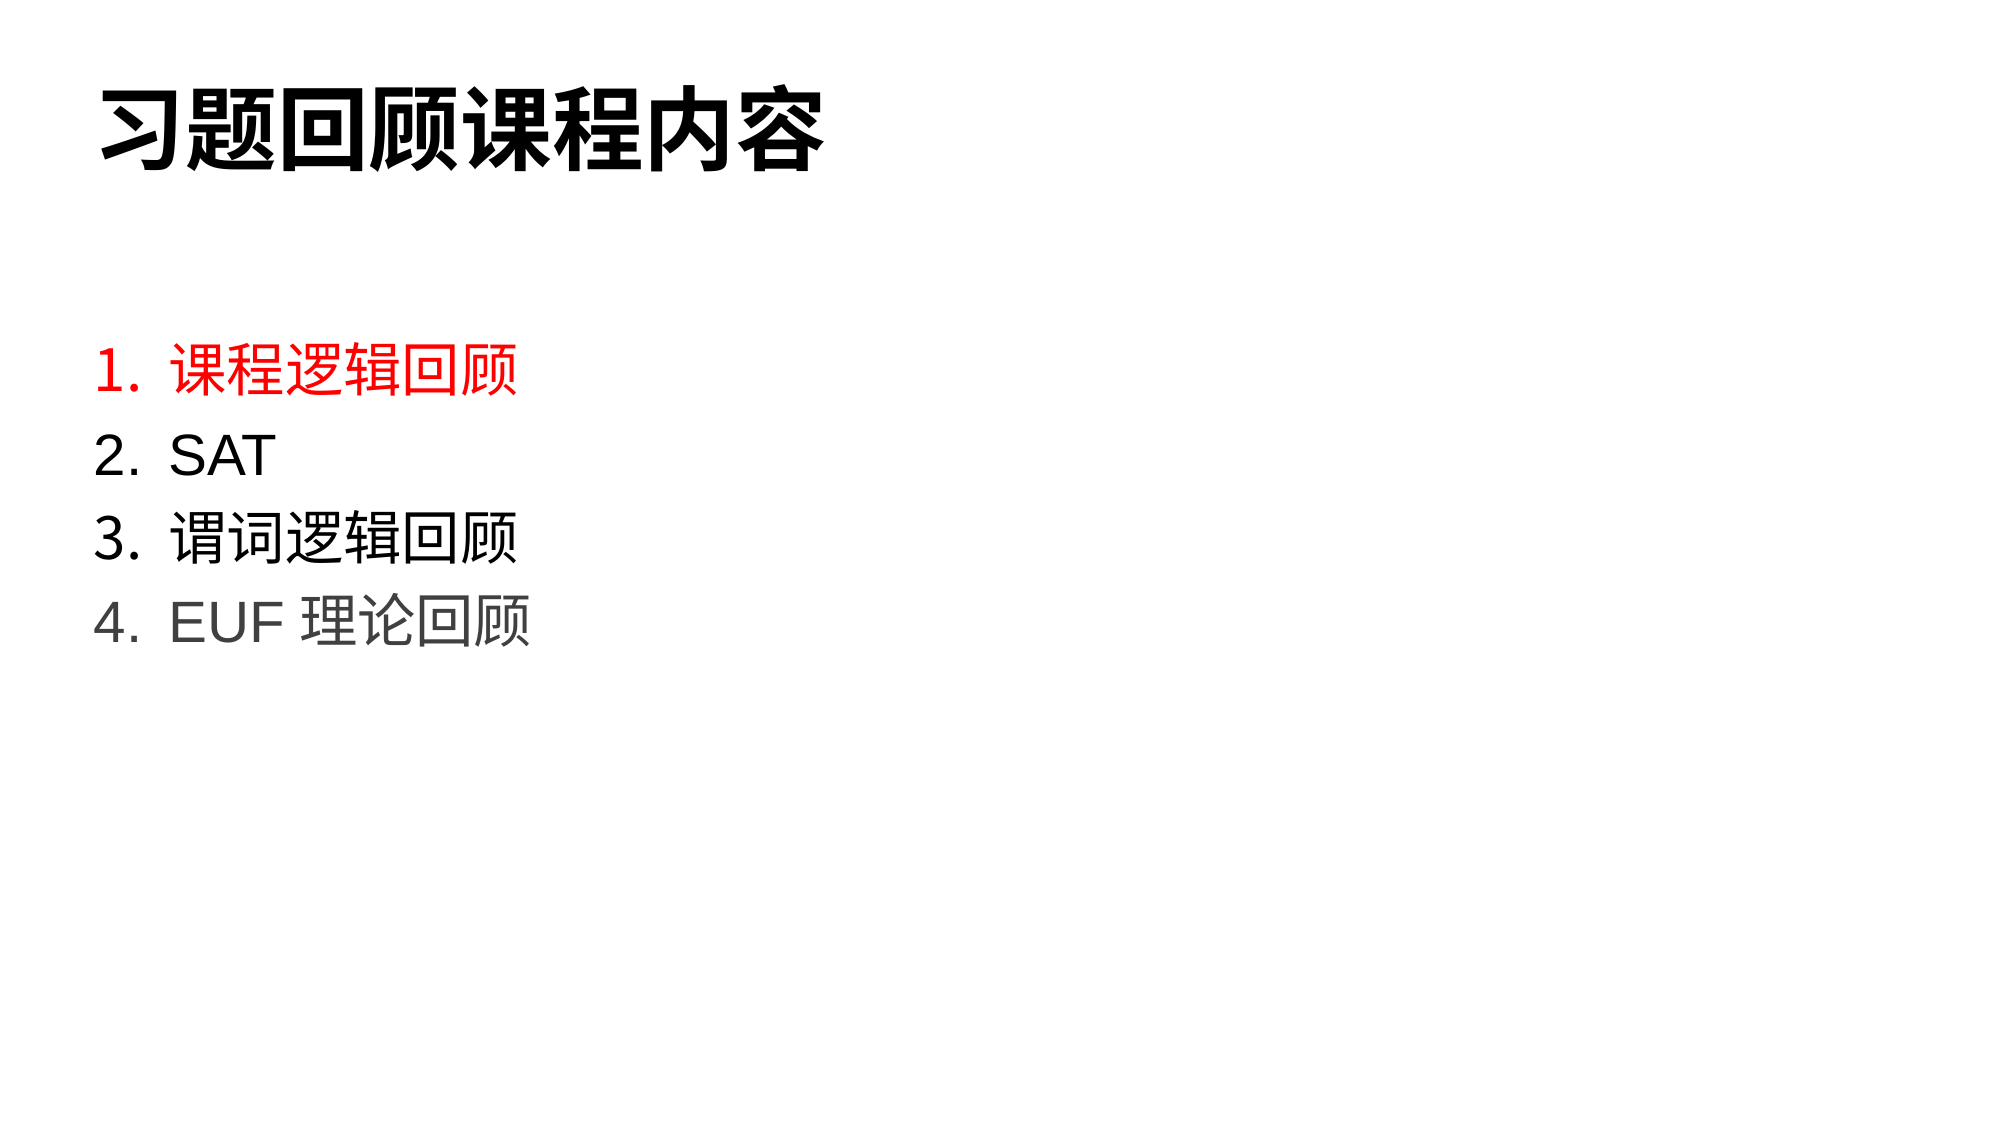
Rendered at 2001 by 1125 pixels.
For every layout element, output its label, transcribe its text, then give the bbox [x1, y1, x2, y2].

list 课程逻辑回顾 SAT 谓词逻辑回顾 EUF理论回顾 [78, 242, 1804, 957]
title 习题回顾课程内容 [78, 25, 1804, 242]
